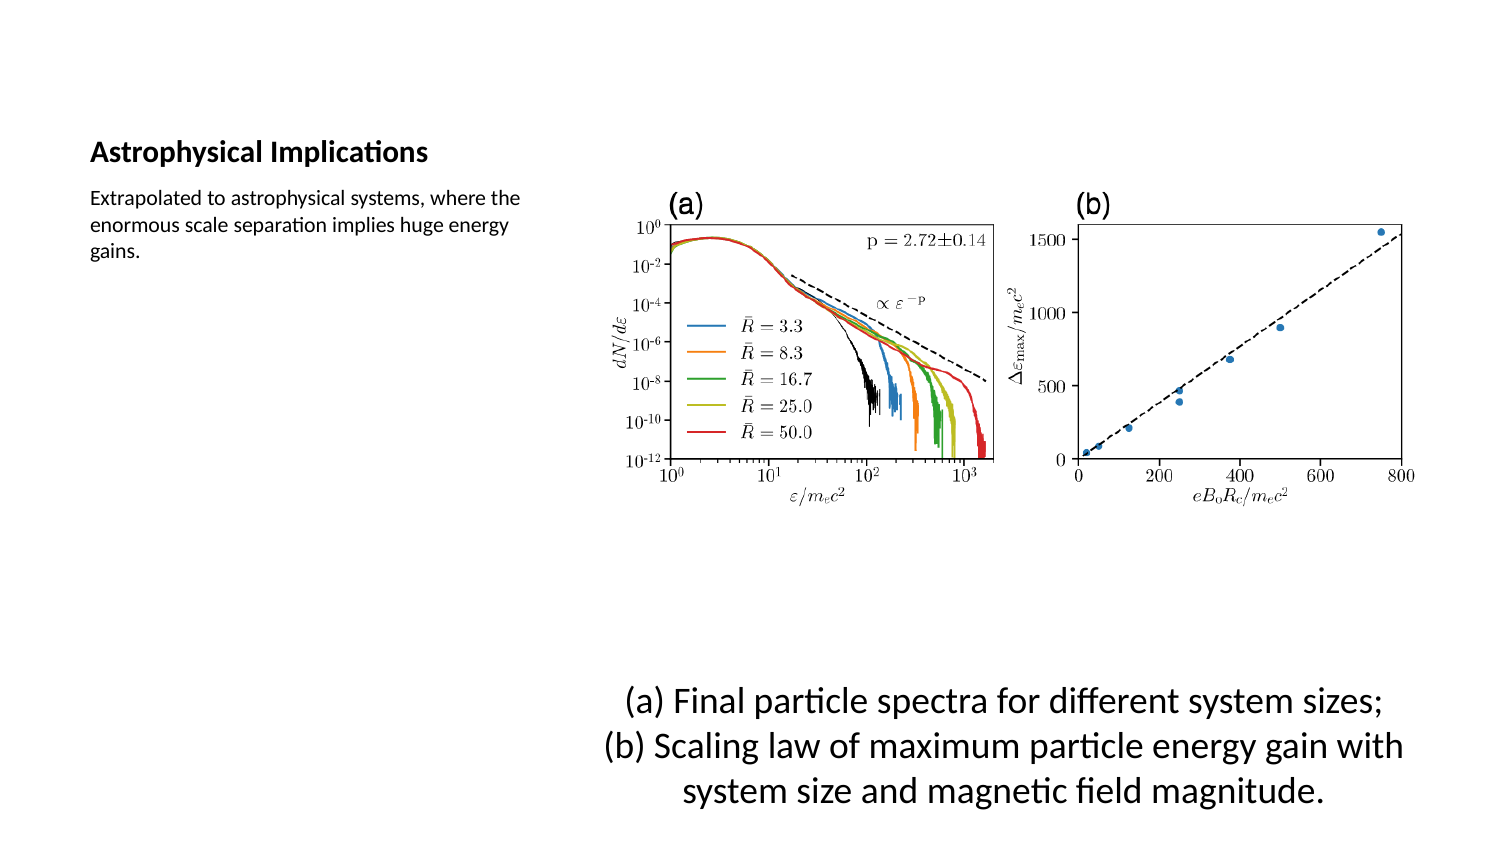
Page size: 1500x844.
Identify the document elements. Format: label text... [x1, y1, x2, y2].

list Extrapolated to astrophysical systems, where the enormous scale separation implies huge energy gains. [75, 176, 569, 754]
text_box (a) Final particle spectra for different system sizes; (b) Scaling law of maximum particle energy gain with system size and magnetic field magnitude. [585, 668, 1423, 753]
picture [585, 182, 1424, 519]
title Astrophysical Implications [75, 33, 569, 176]
